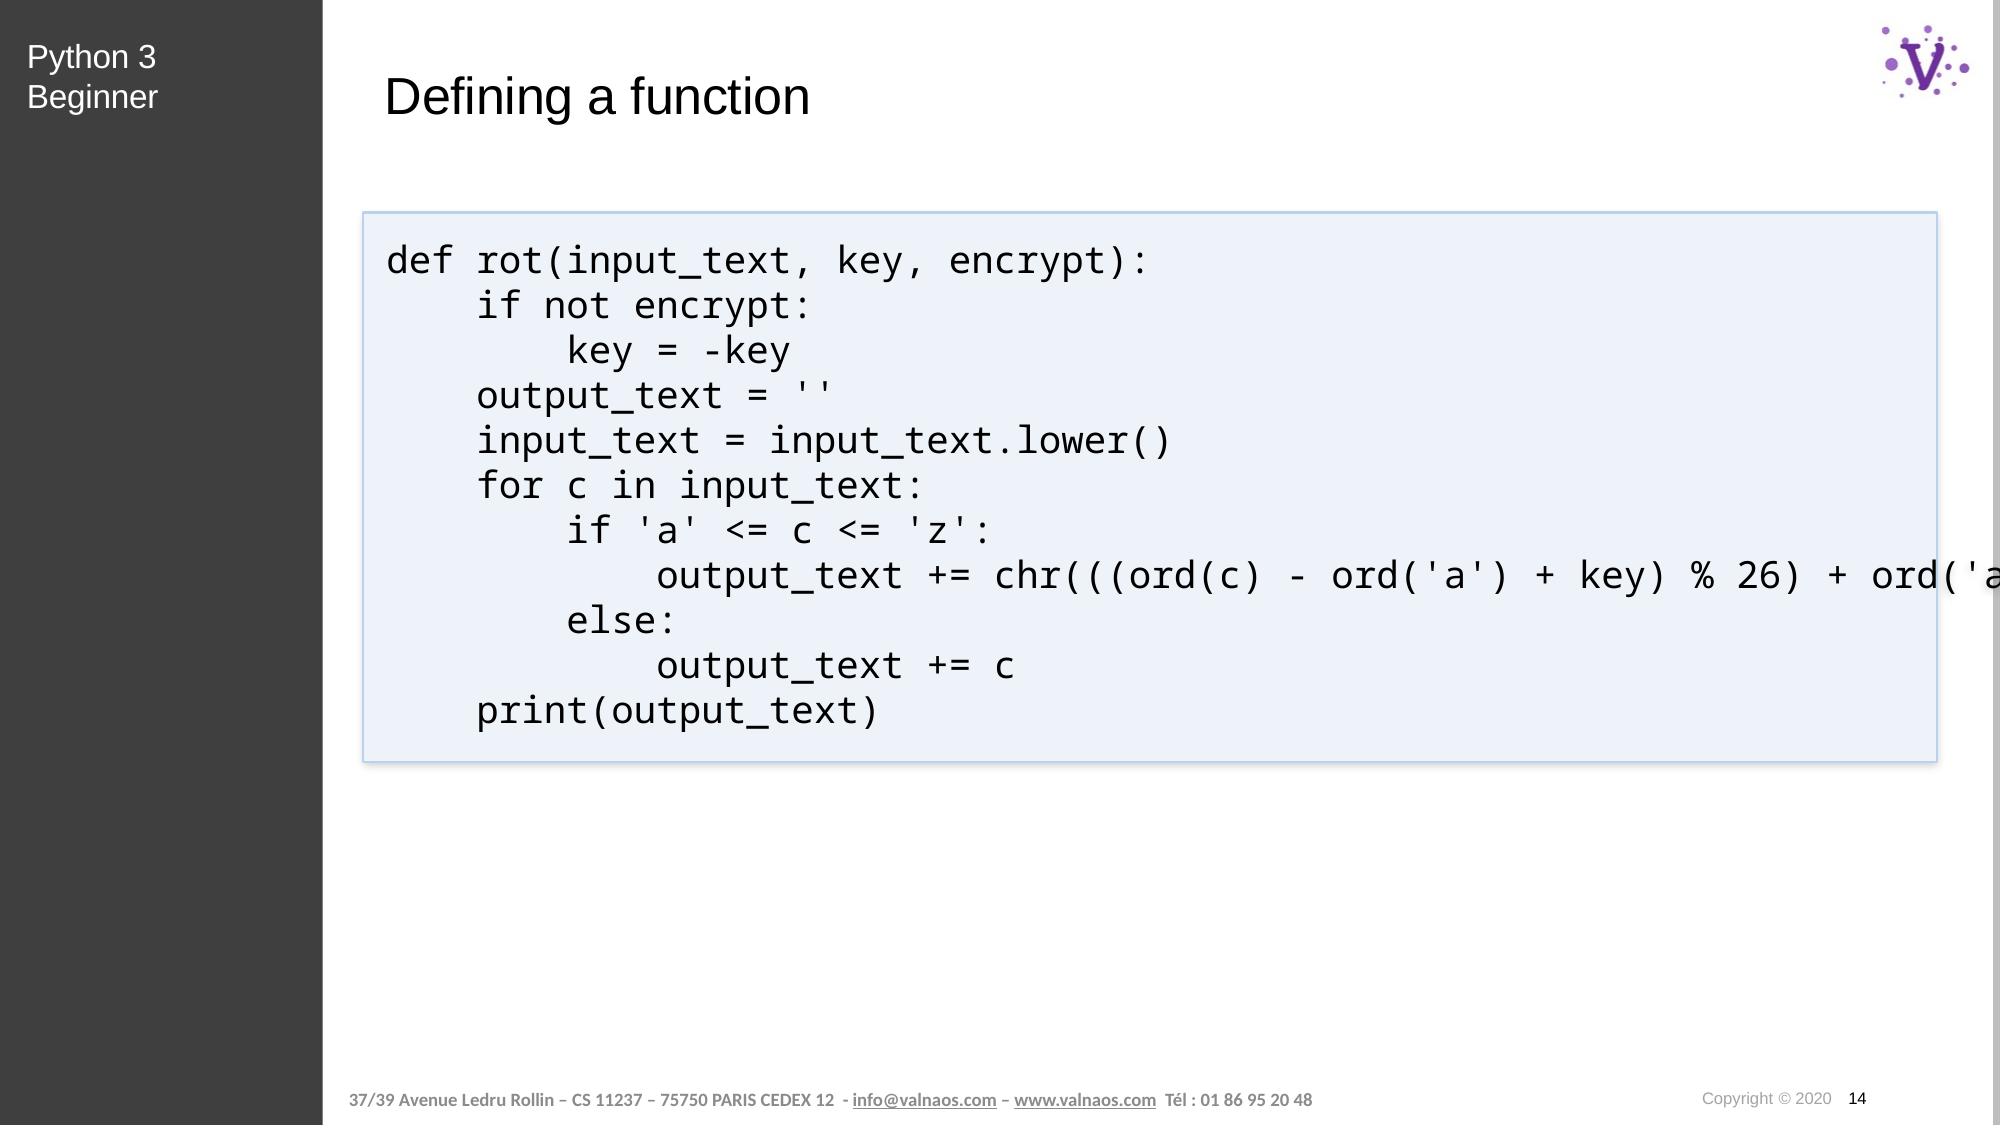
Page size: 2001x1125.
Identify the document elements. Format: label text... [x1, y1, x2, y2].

text_box def rot(input_text, key, encrypt): if not encrypt: key = -key output_text = '' input_text = input_text.lower() for c in input_text: if 'a' <= c <= 'z': output_text += chr(((ord(c) - ord('a') + key) % 26) + ord('a')) else: output_text += c print(output_text) [362, 212, 1938, 763]
title Defining a function [128, 62, 1872, 250]
text_box Python 3 Beginner [24, 35, 297, 116]
picture [1871, 18, 1979, 106]
slide_number Copyright © 2020 14 [1700, 1087, 1959, 1125]
